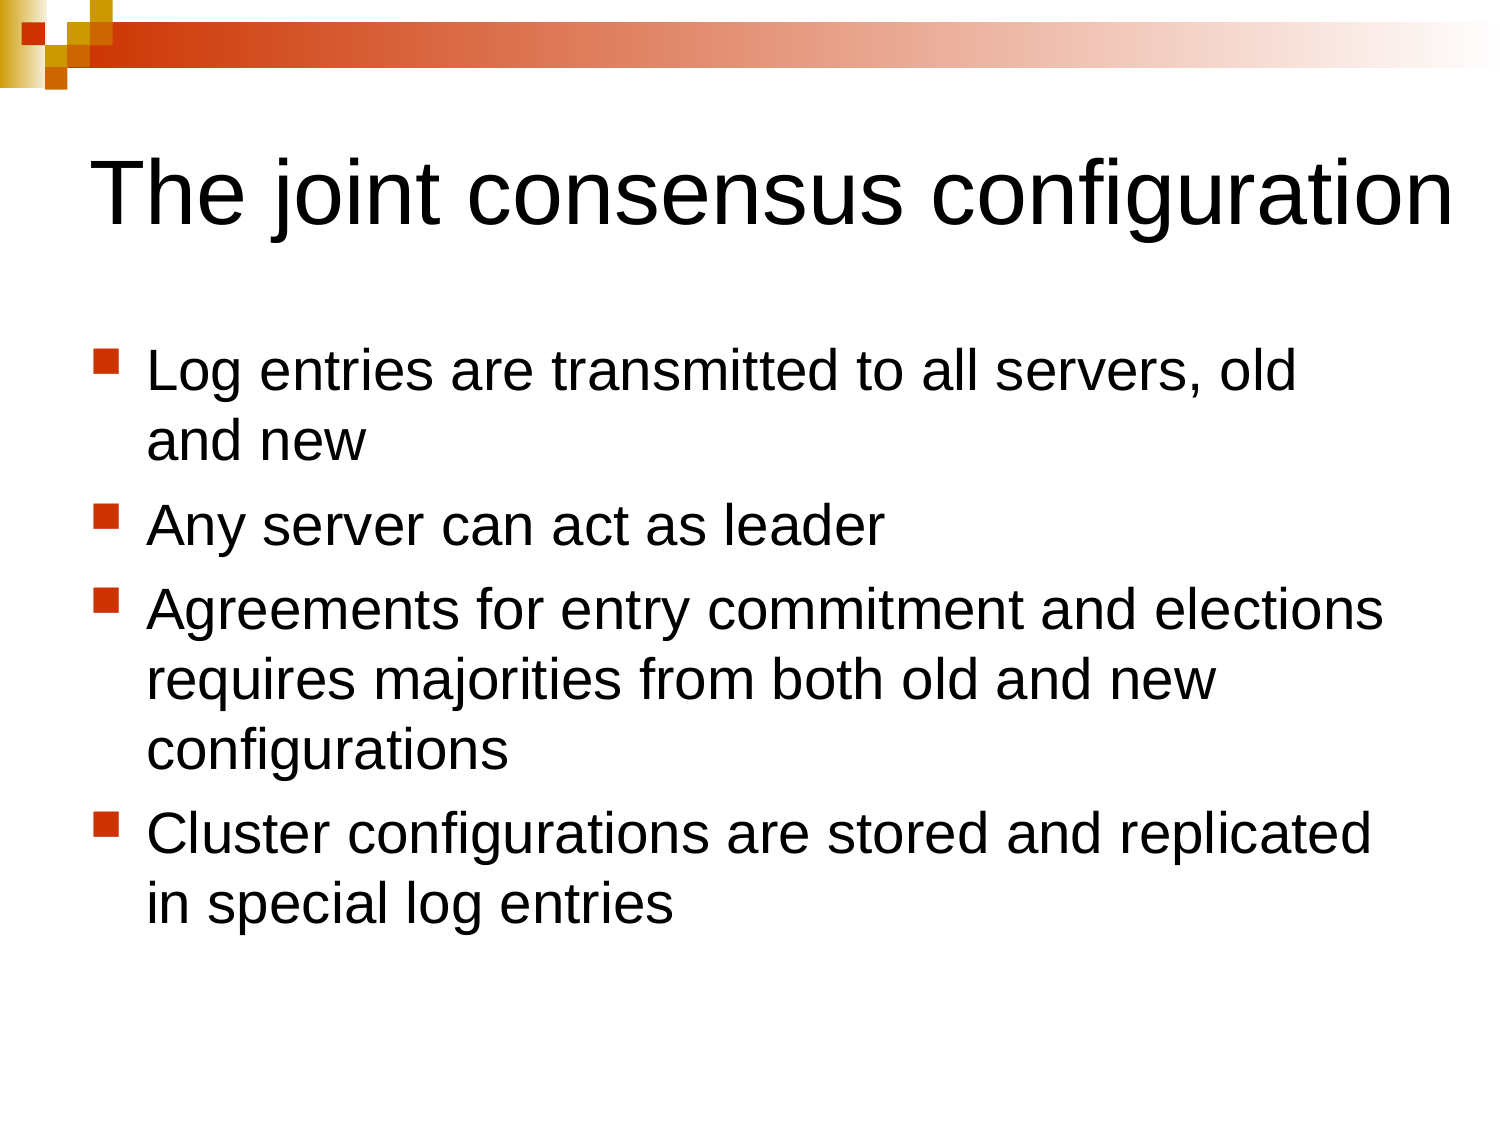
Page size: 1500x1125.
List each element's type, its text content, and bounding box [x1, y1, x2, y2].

title The joint consensus configuration [74, 75, 1482, 300]
text_box Log entries are transmitted to all servers, old and new Any server can act as leader Agreements for entry commitment and elections requires majorities from both old and new configurations Cluster configurations are stored and replicated in special log entries [74, 324, 1425, 963]
